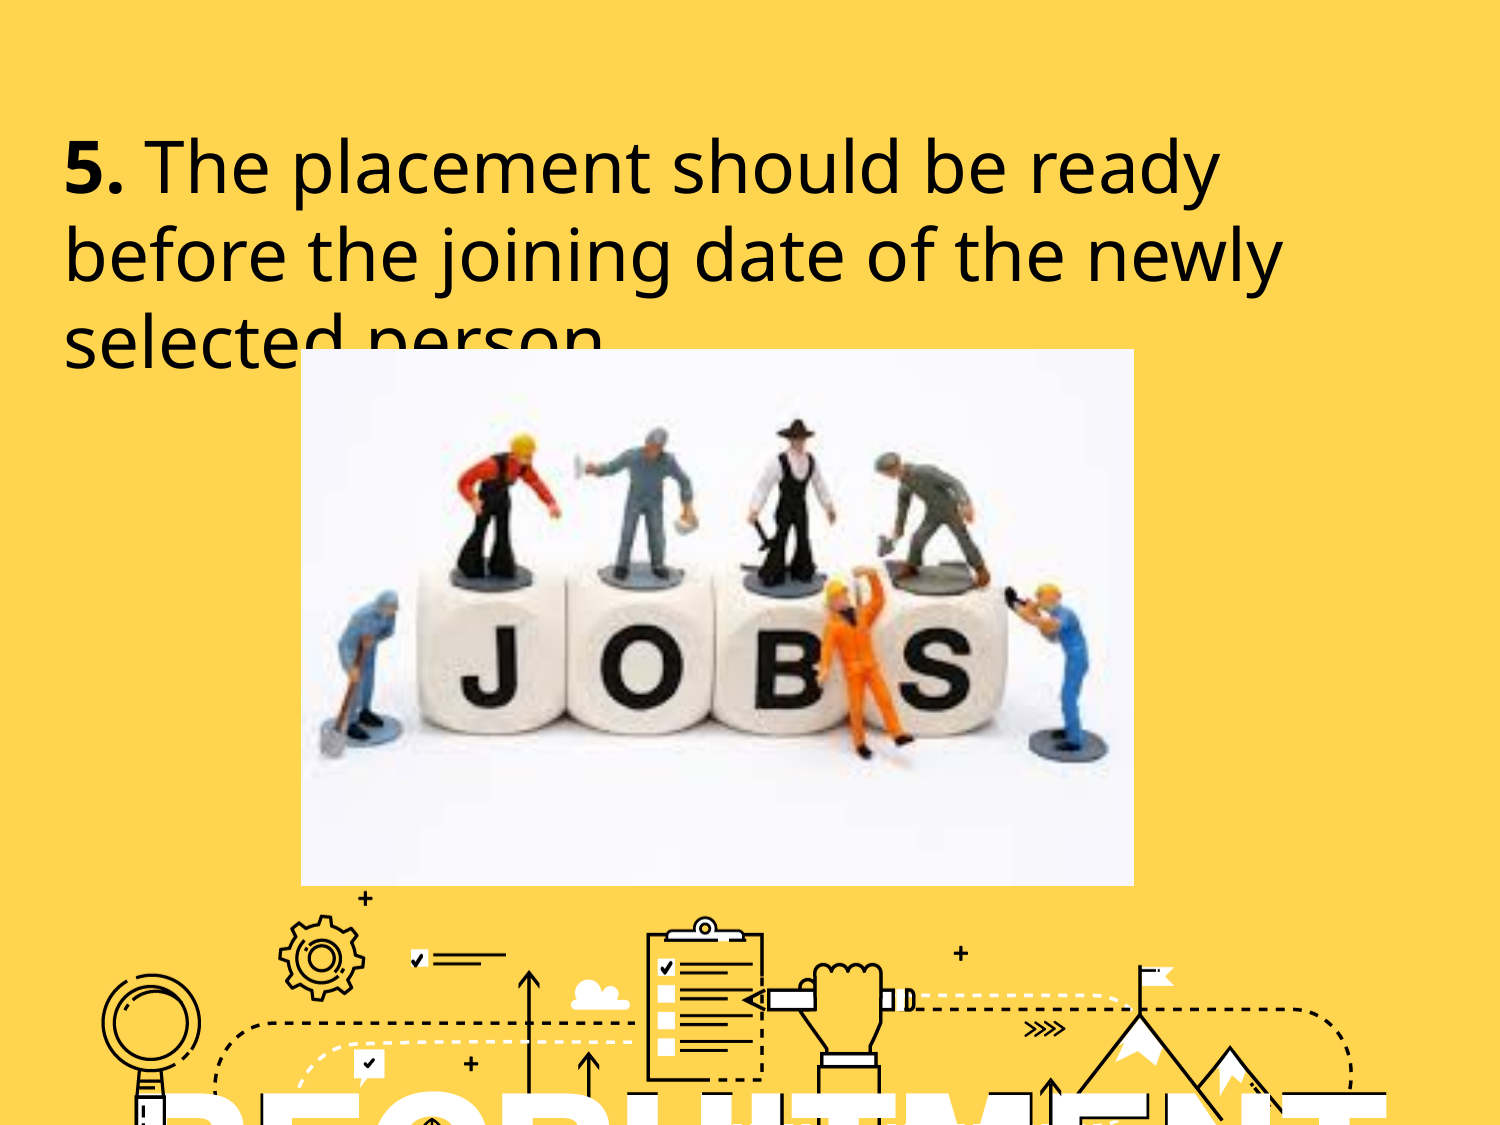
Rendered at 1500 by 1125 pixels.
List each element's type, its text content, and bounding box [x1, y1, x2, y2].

text_box 5. The placement should be ready before the joining date of the newly selected person. [48, 113, 1470, 391]
picture [0, 0, 1500, 1125]
